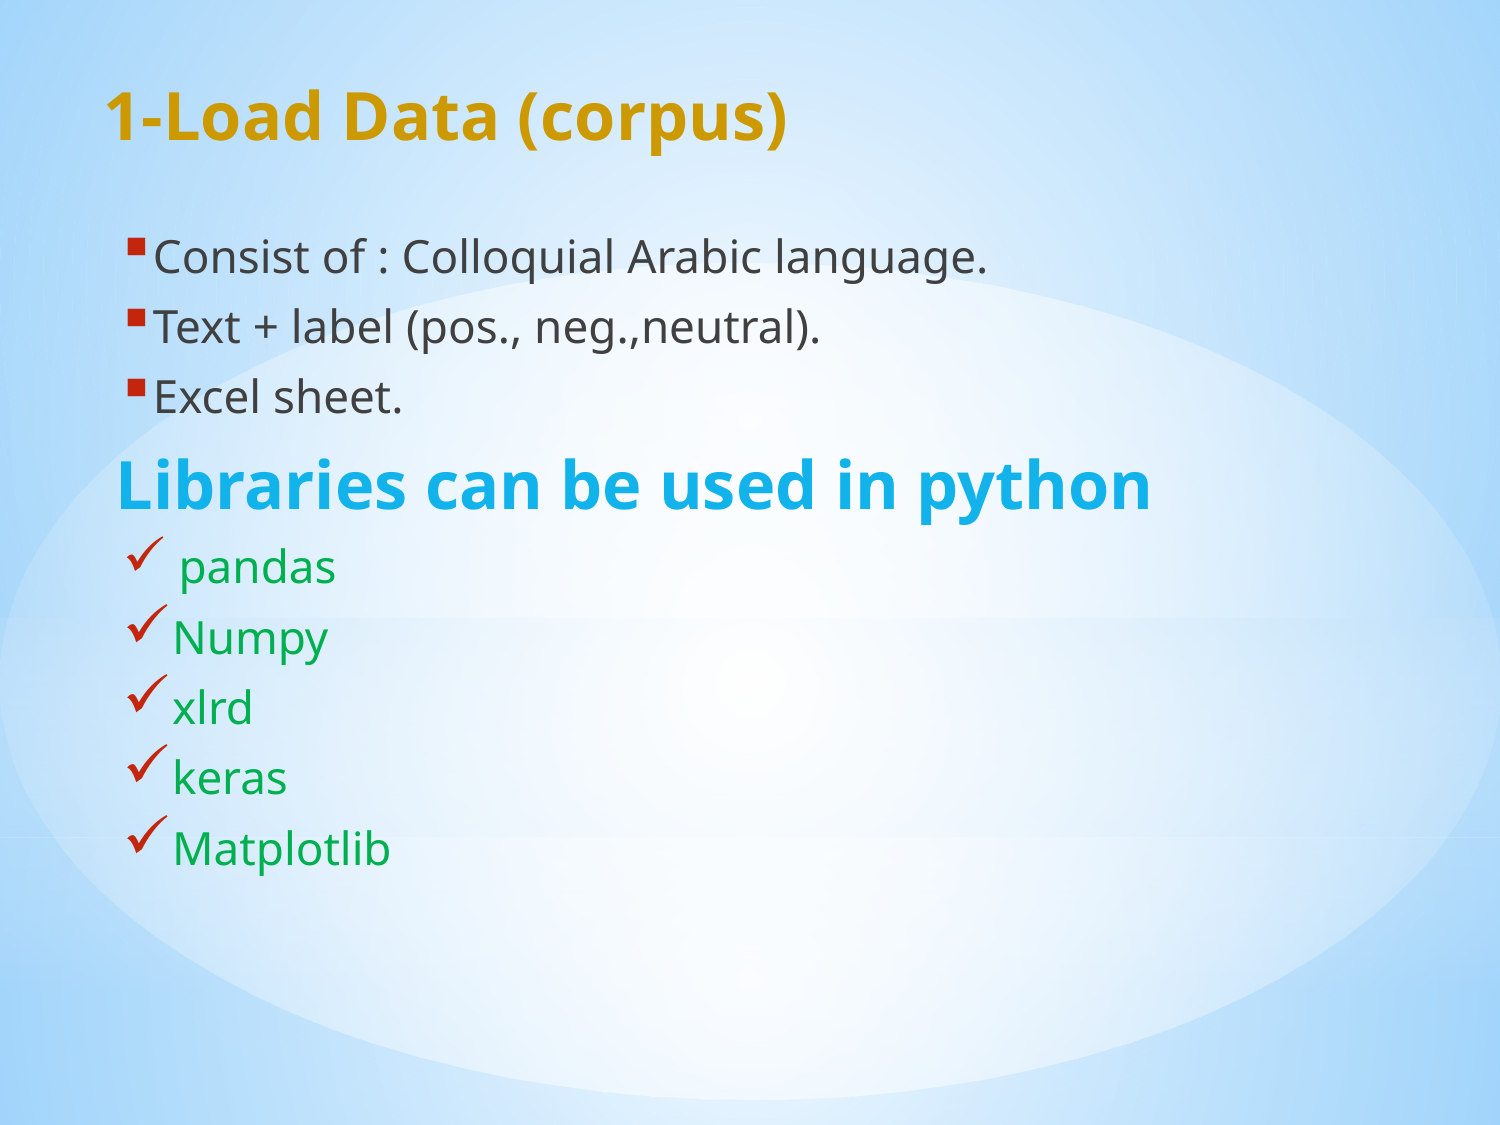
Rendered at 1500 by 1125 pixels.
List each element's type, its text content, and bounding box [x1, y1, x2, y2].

title 1-Load Data (corpus) [88, 66, 1157, 254]
list Consist of : Colloquial Arabic language. Text + label (pos., neg.,neutral). Excel sheet. Libraries can be used in python pandas Numpy xlrd keras Matplotlib [100, 219, 1388, 1071]
